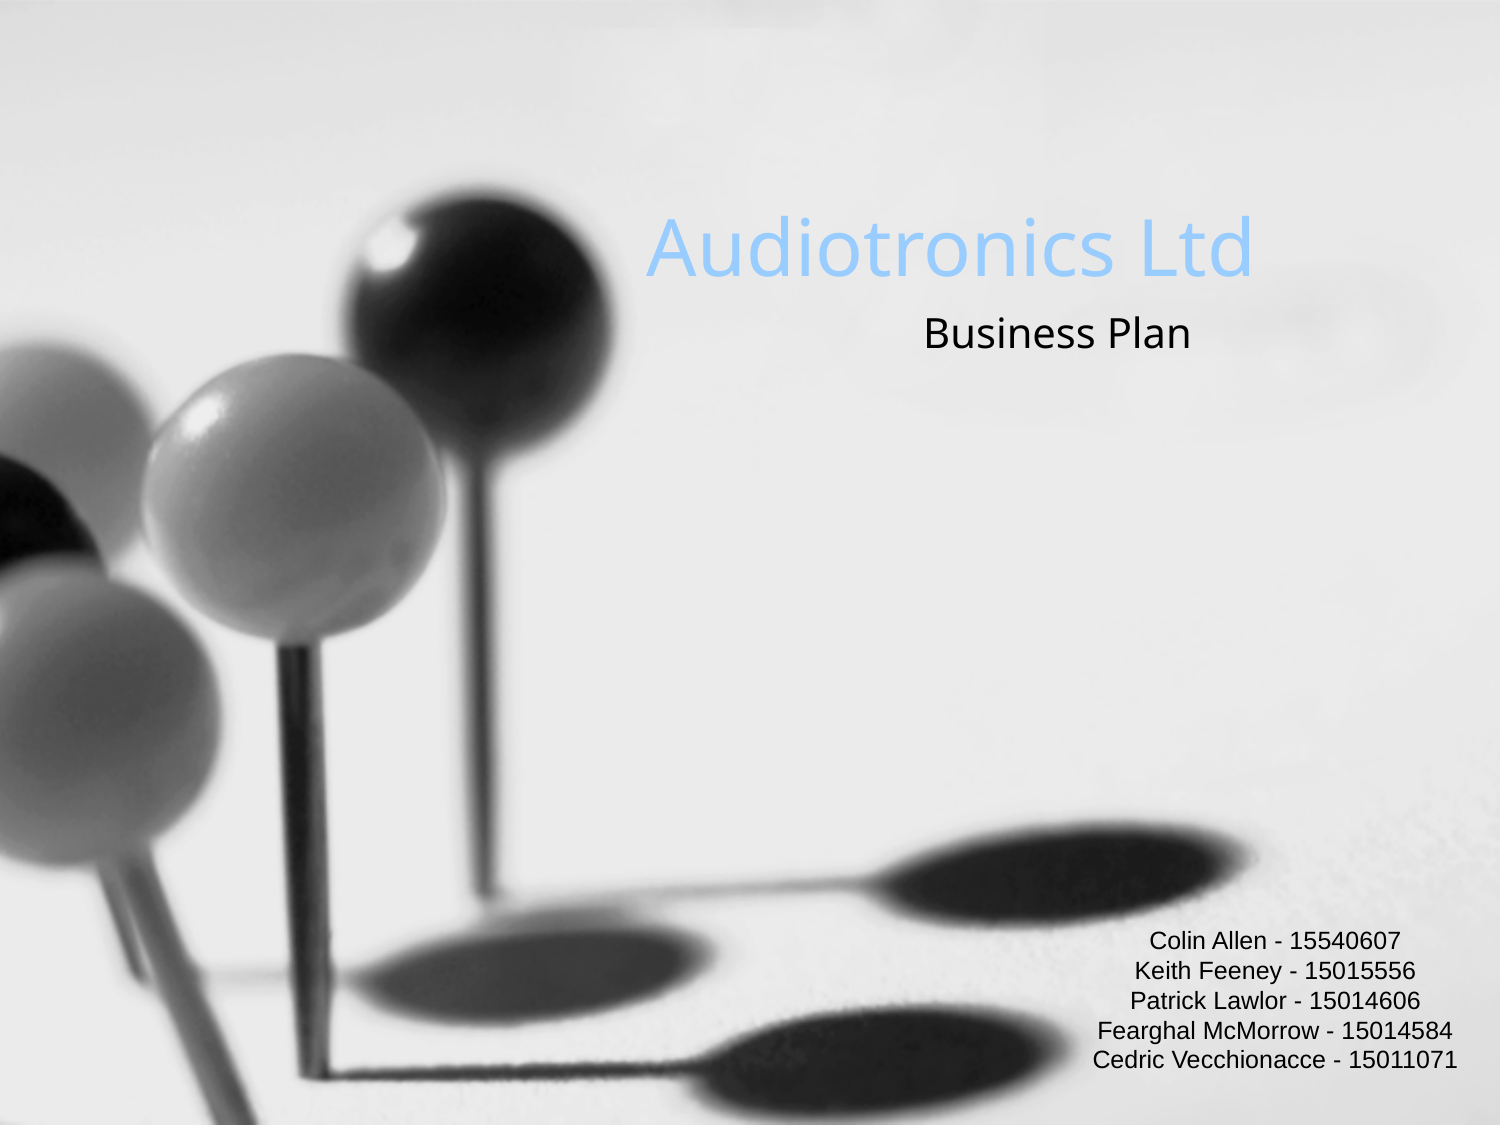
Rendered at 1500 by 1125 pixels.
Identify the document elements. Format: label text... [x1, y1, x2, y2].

picture [0, 0, 1500, 1125]
title Audiotronics Ltd [631, 0, 1482, 300]
subtitle Business Plan [633, 299, 1483, 475]
text_box Colin Allen - 15540607 Keith Feeney - 15015556 Patrick Lawlor - 15014606 Fearghal McMorrow - 15014584 Cedric Vecchionacce - 15011071 [950, 916, 1500, 1082]
